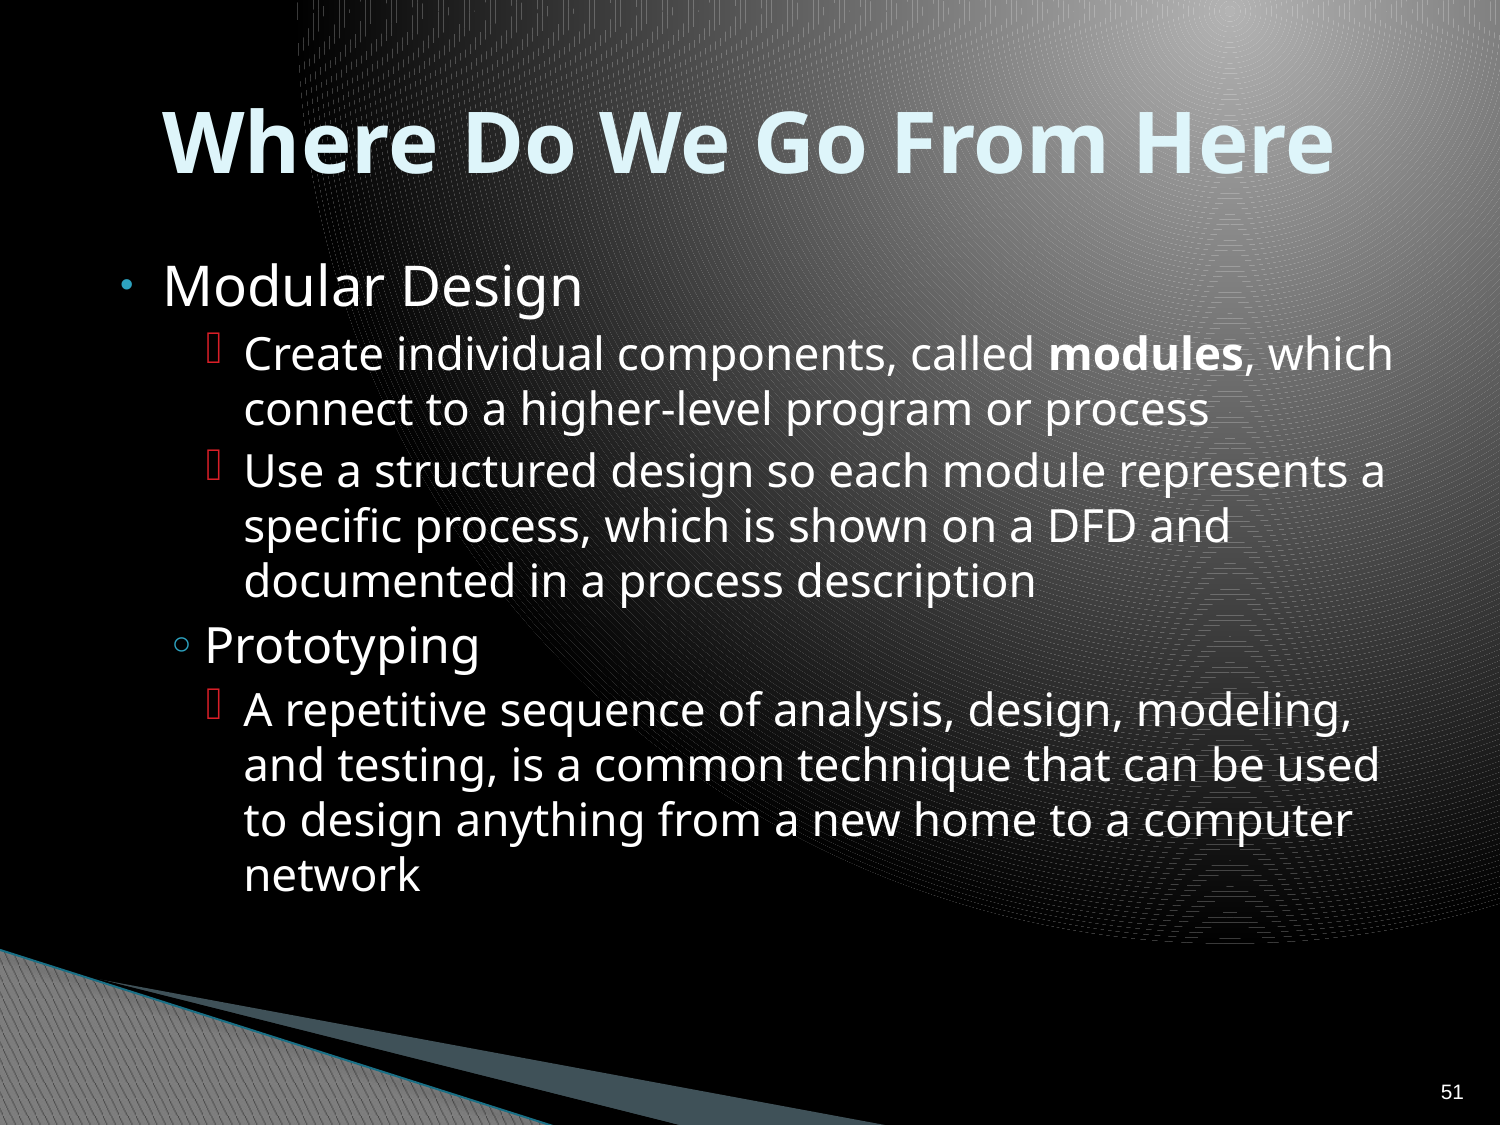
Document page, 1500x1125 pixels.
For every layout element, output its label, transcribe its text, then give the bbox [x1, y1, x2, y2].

list Modular Design Create individual components, called modules, which connect to a higher-level program or process Use a structured design so each module represents a specific process, which is shown on a DFD and documented in a process description Prototyping A repetitive sequence of analysis, design, modeling, and testing, is a common technique that can be used to design anything from a new home to a computer network [87, 242, 1413, 1025]
picture [0, 952, 543, 1125]
title Where Do We Go From Here [75, 45, 1425, 233]
slide_number 51 [1418, 1051, 1479, 1112]
